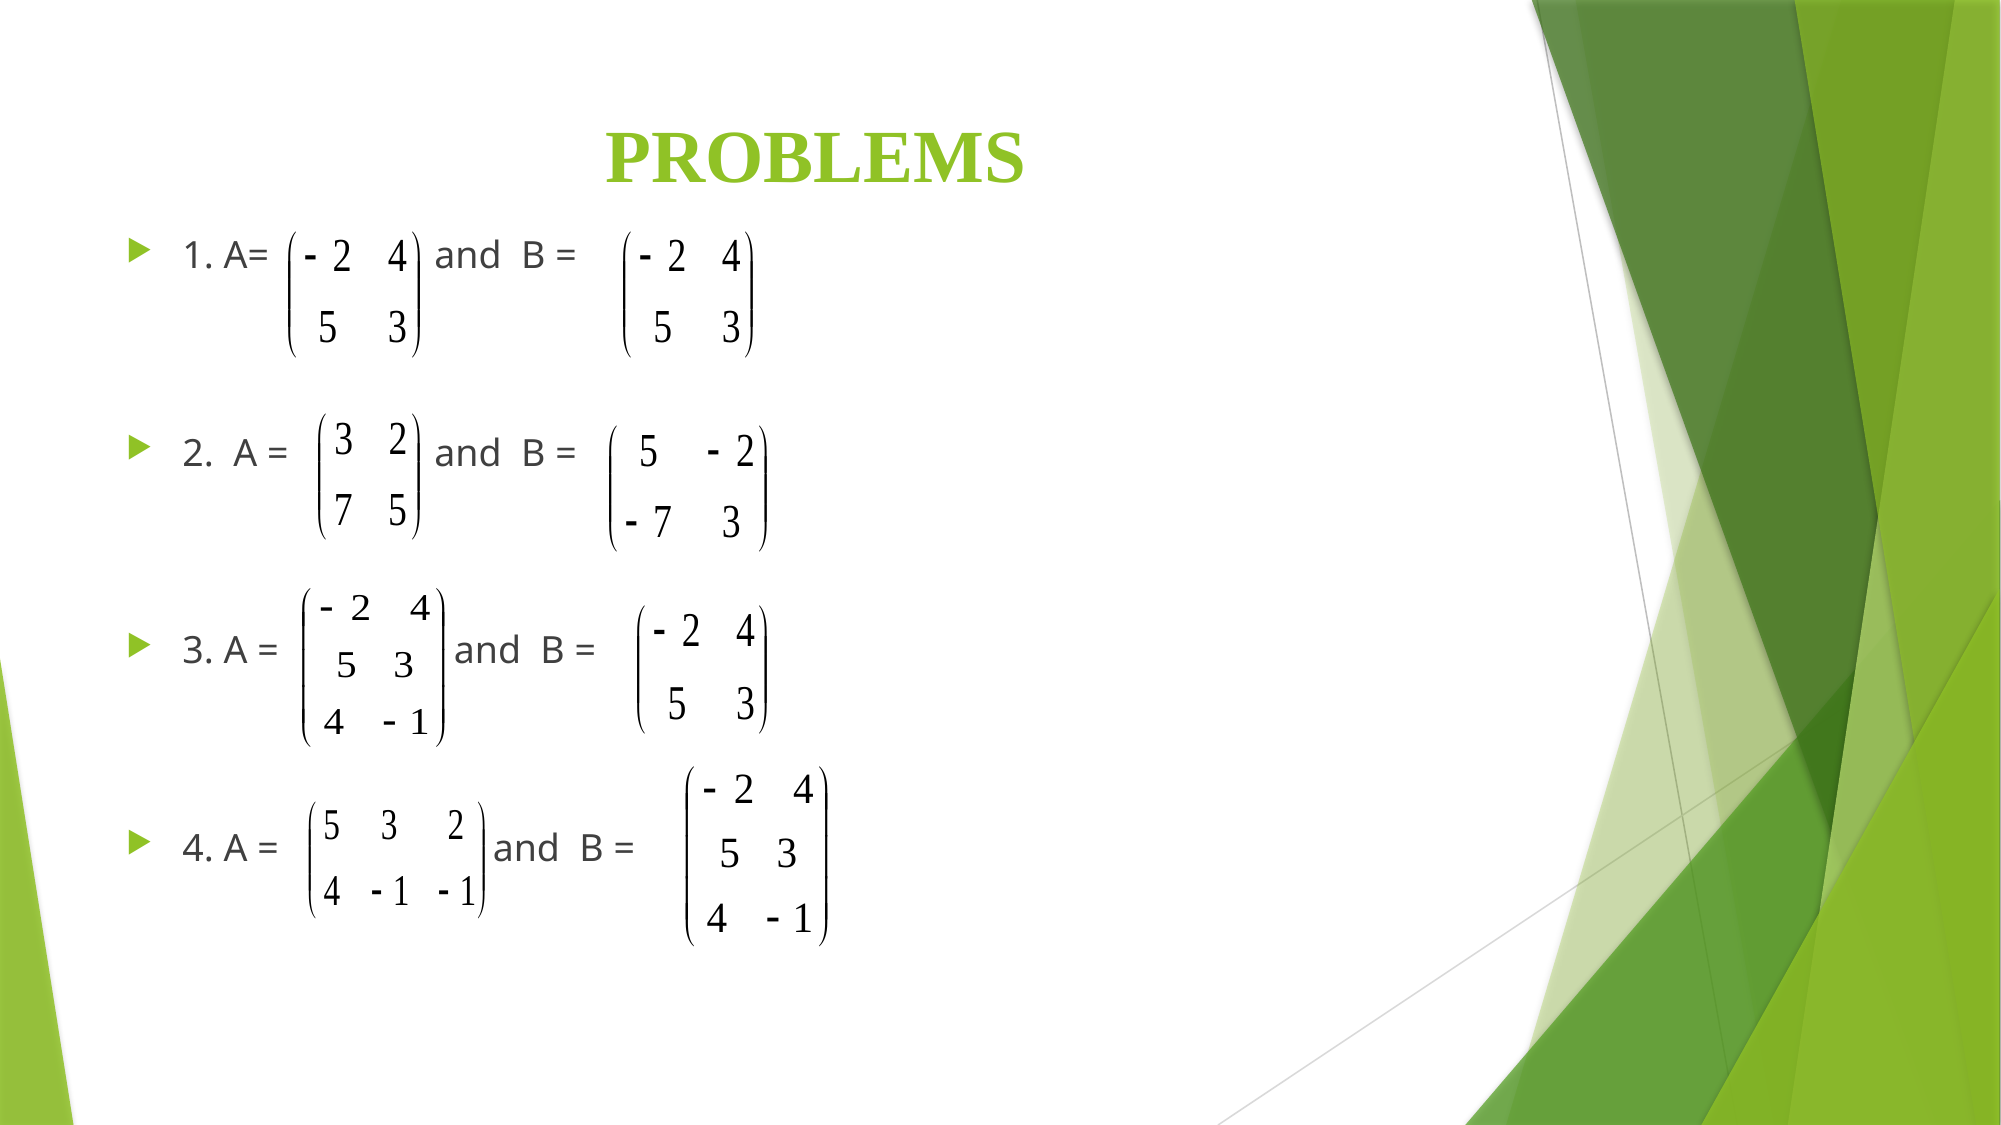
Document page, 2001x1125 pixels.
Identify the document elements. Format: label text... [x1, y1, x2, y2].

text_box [615, 223, 765, 367]
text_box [629, 596, 779, 744]
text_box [293, 579, 457, 757]
title PROBLEMS [111, 99, 1522, 223]
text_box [302, 793, 496, 927]
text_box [601, 417, 779, 561]
list 1. A= and B = 2. A = and B = 3. A = and B = 4. A = and B = [111, 223, 1641, 1050]
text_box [310, 405, 431, 549]
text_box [676, 755, 840, 958]
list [279, 223, 431, 367]
